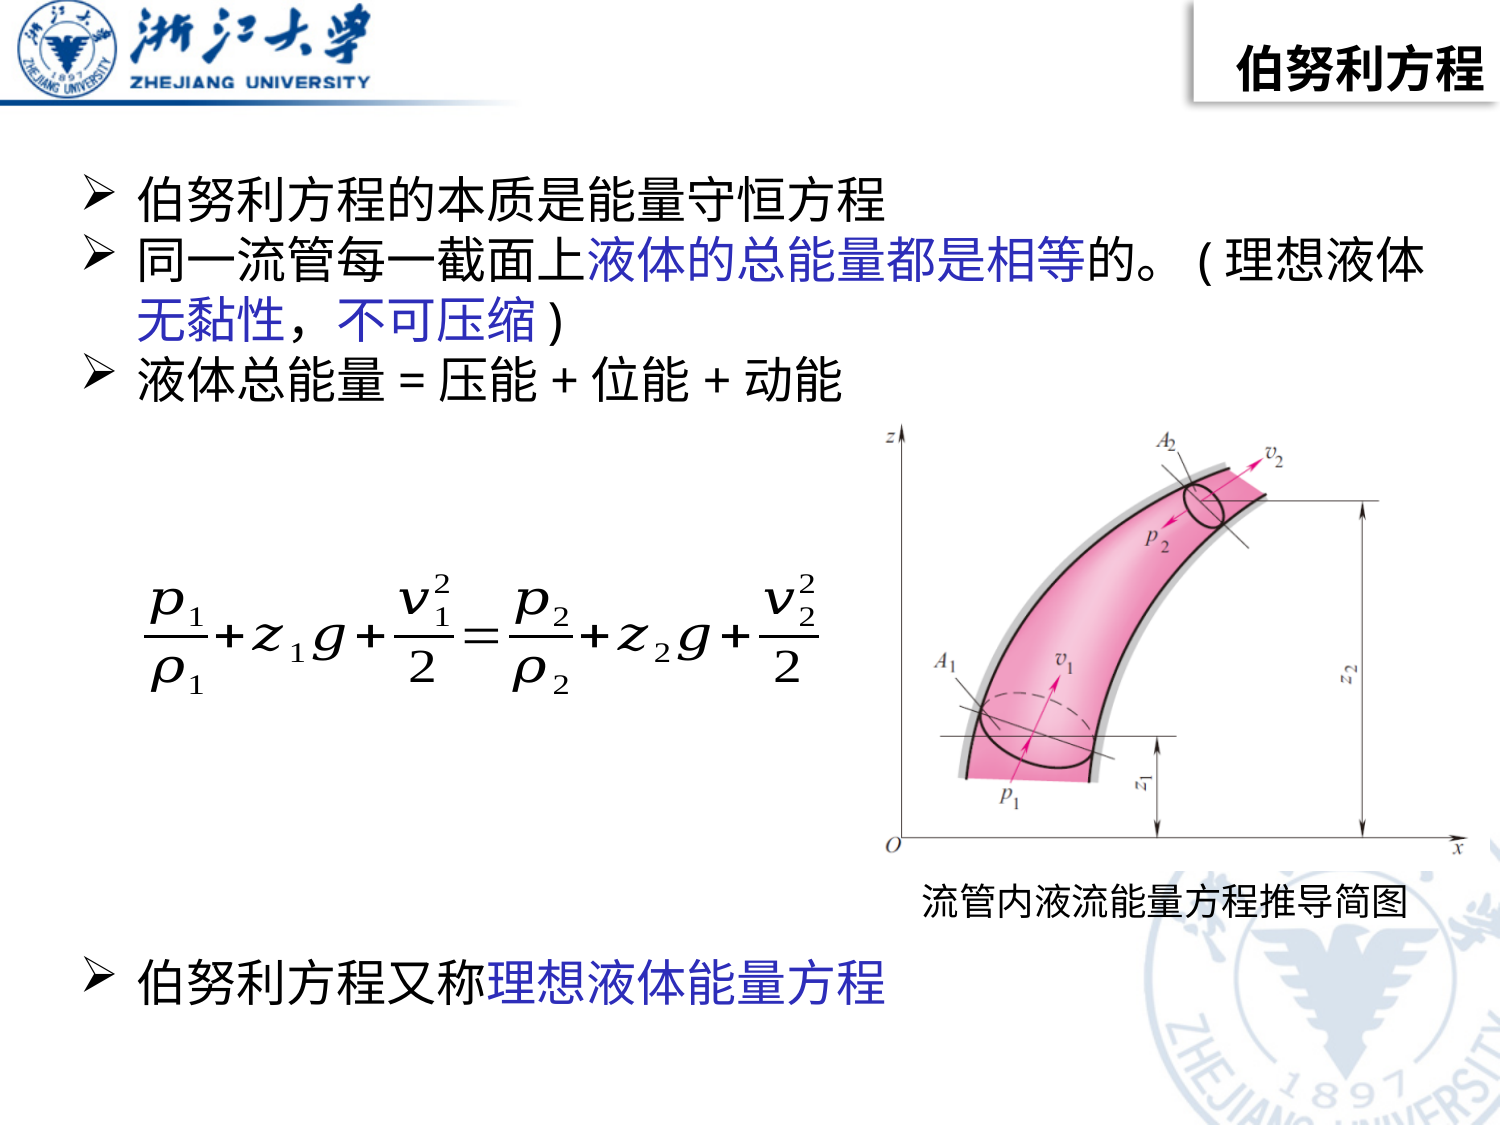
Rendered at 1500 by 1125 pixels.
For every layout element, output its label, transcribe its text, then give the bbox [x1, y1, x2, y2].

picture [0, 0, 1500, 1125]
text_box 伯努利方程的本质是能量守恒方程 同一流管每一截面上液体的总能量都是相等的。(理想液体无黏性，不可压缩) 液体总能量=压能+位能+动能 [64, 160, 1459, 416]
text_box 伯努利方程又称理想液体能量方程 [64, 943, 907, 1019]
text_box 流管内液流能量方程推导简图 [907, 880, 1425, 931]
text_box 伯努利方程 [1193, 0, 1500, 102]
